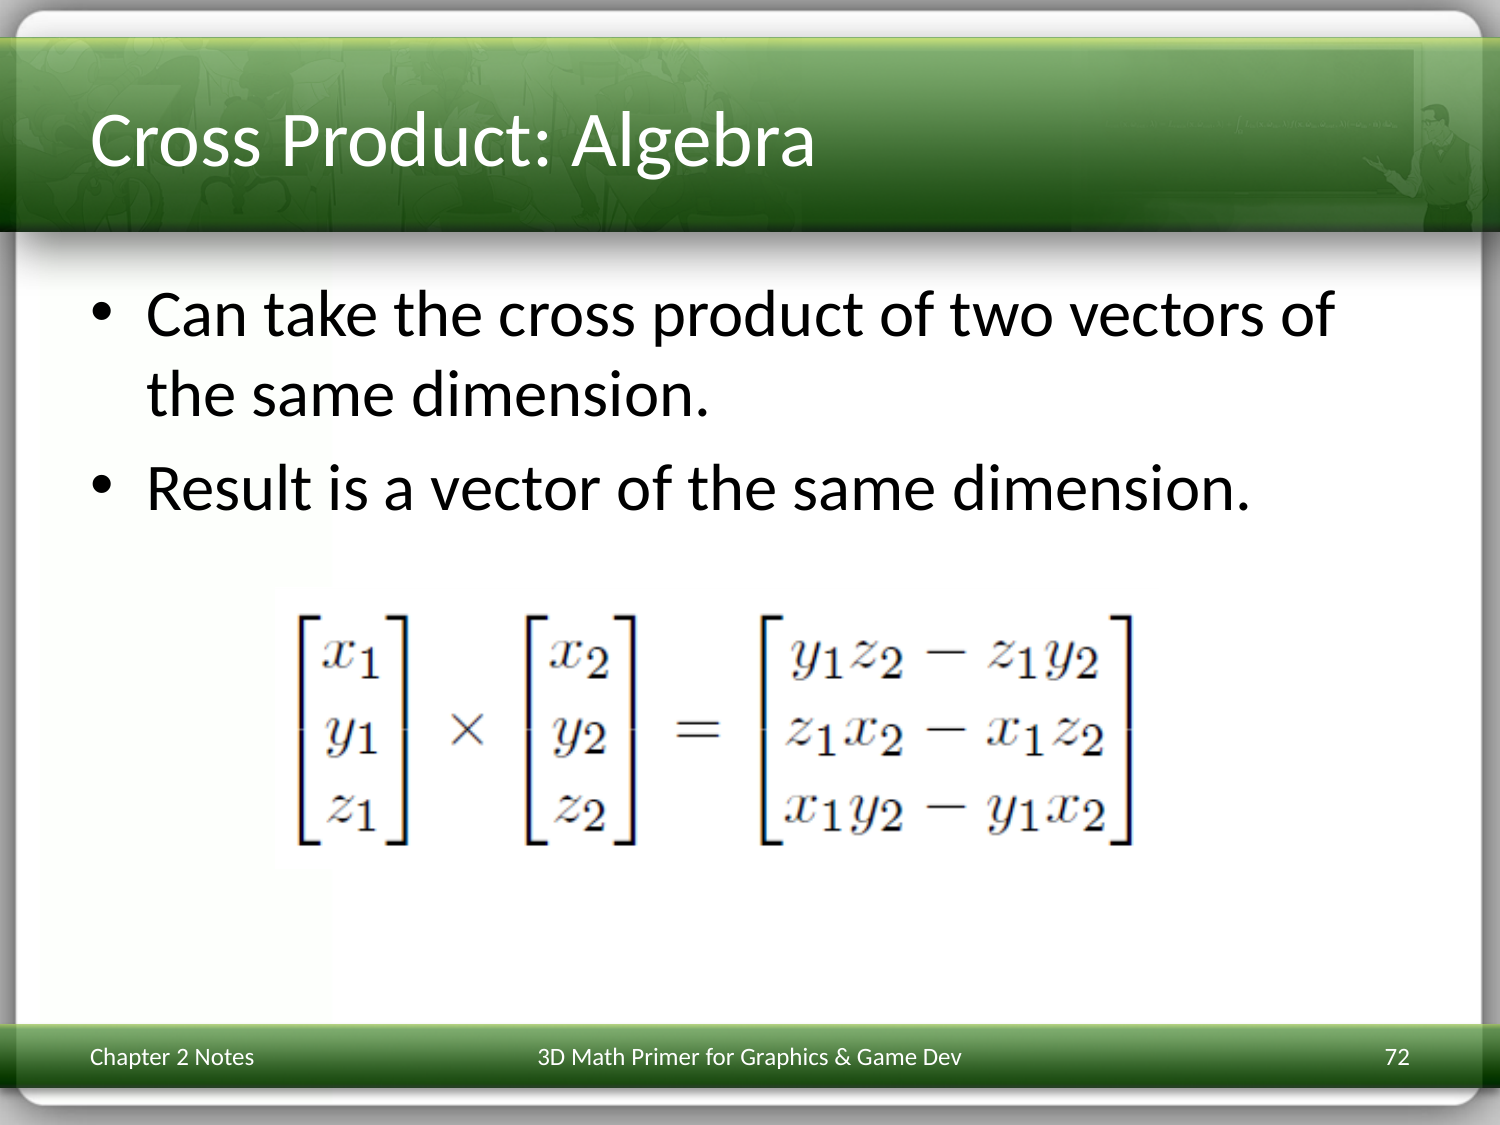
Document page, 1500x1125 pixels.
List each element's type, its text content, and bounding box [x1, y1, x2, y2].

picture [0, 0, 1500, 1125]
slide_number 72 [1074, 1025, 1425, 1085]
list Can take the cross product of two vectors of the same dimension. Result is a vector of the same dimension. [75, 262, 1425, 1005]
slide_number Chapter 2 Notes [75, 1025, 425, 1085]
footer 3D Math Primer for Graphics & Game Dev [512, 1025, 988, 1085]
title Cross Product: Algebra [75, 37, 1188, 233]
